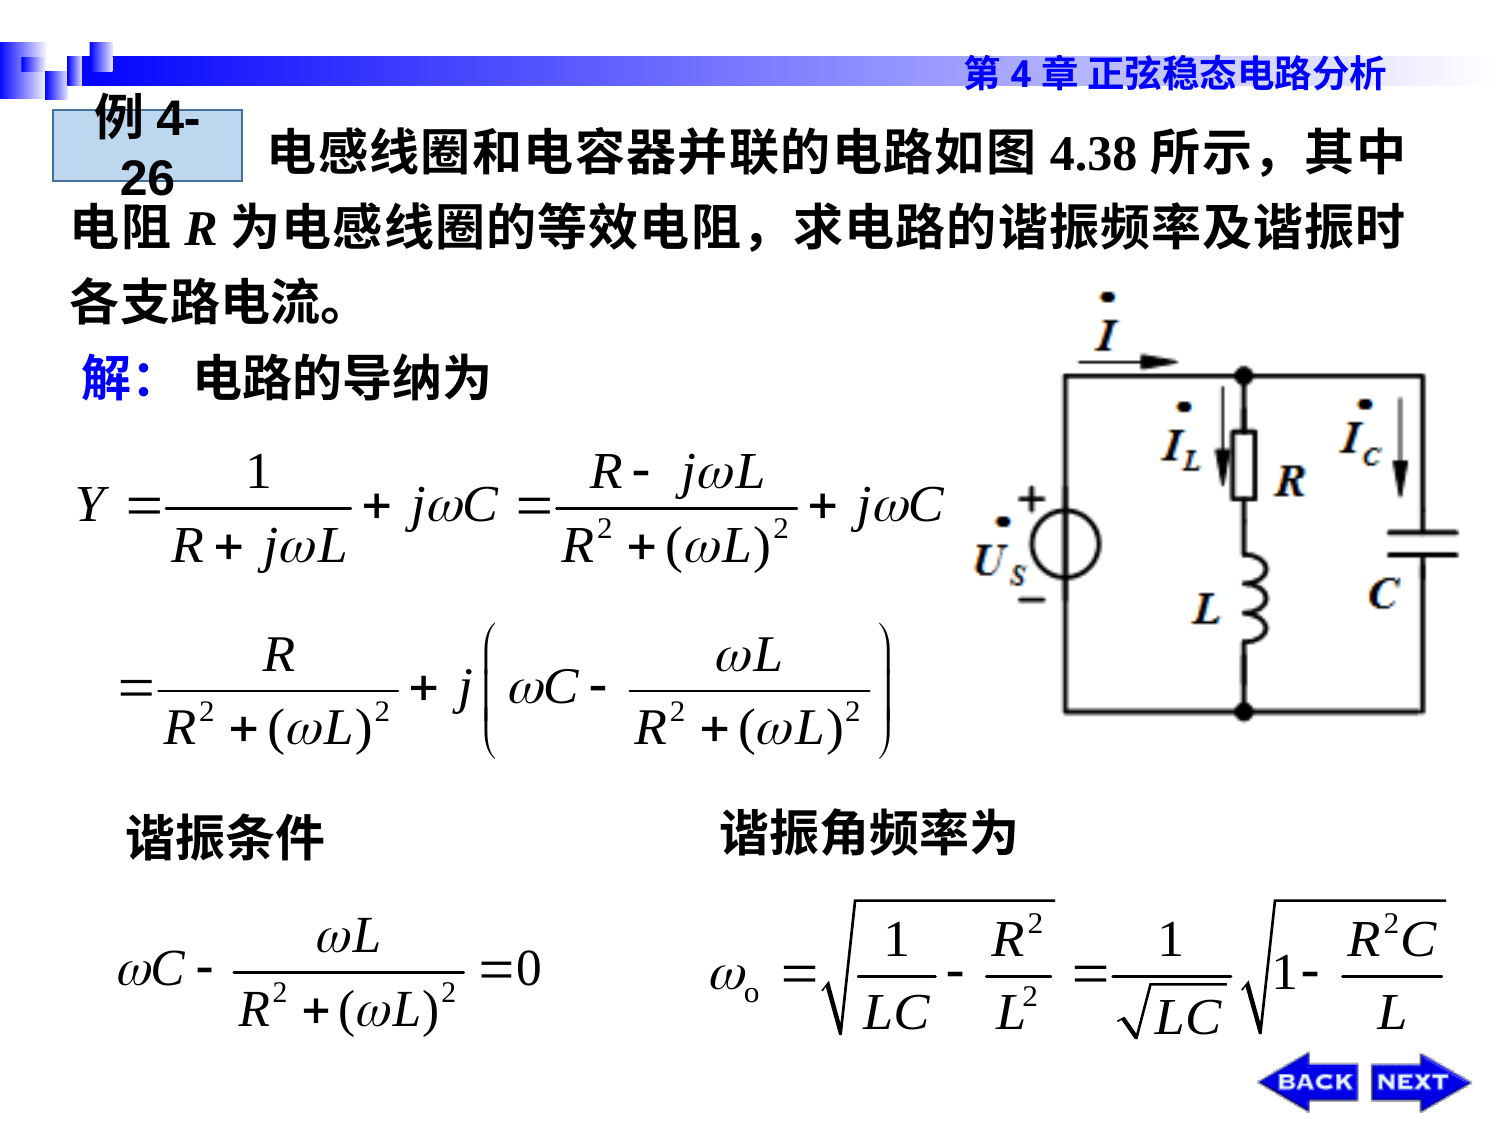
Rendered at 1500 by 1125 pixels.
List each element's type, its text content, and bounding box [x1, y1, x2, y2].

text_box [855, 57, 859, 85]
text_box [69, 439, 957, 582]
text_box 解： 电路的导纳为 [66, 339, 755, 414]
picture [964, 280, 1480, 742]
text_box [107, 613, 906, 769]
text_box 例4-26 电感线圈和电容器并联的电路如图4.38所示，其中电阻R为电感线圈的等效电阻，求电路的谐振频率及谐振时各支路电流。 [55, 97, 1422, 338]
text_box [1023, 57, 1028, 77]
text_box 谐振角频率为 [704, 793, 1035, 869]
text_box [701, 889, 1458, 1050]
text_box 例4-26 [52, 109, 243, 182]
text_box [939, 57, 943, 85]
text_box 谐振条件 [110, 799, 341, 875]
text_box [109, 903, 551, 1047]
picture [1249, 1050, 1480, 1116]
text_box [771, 57, 775, 85]
